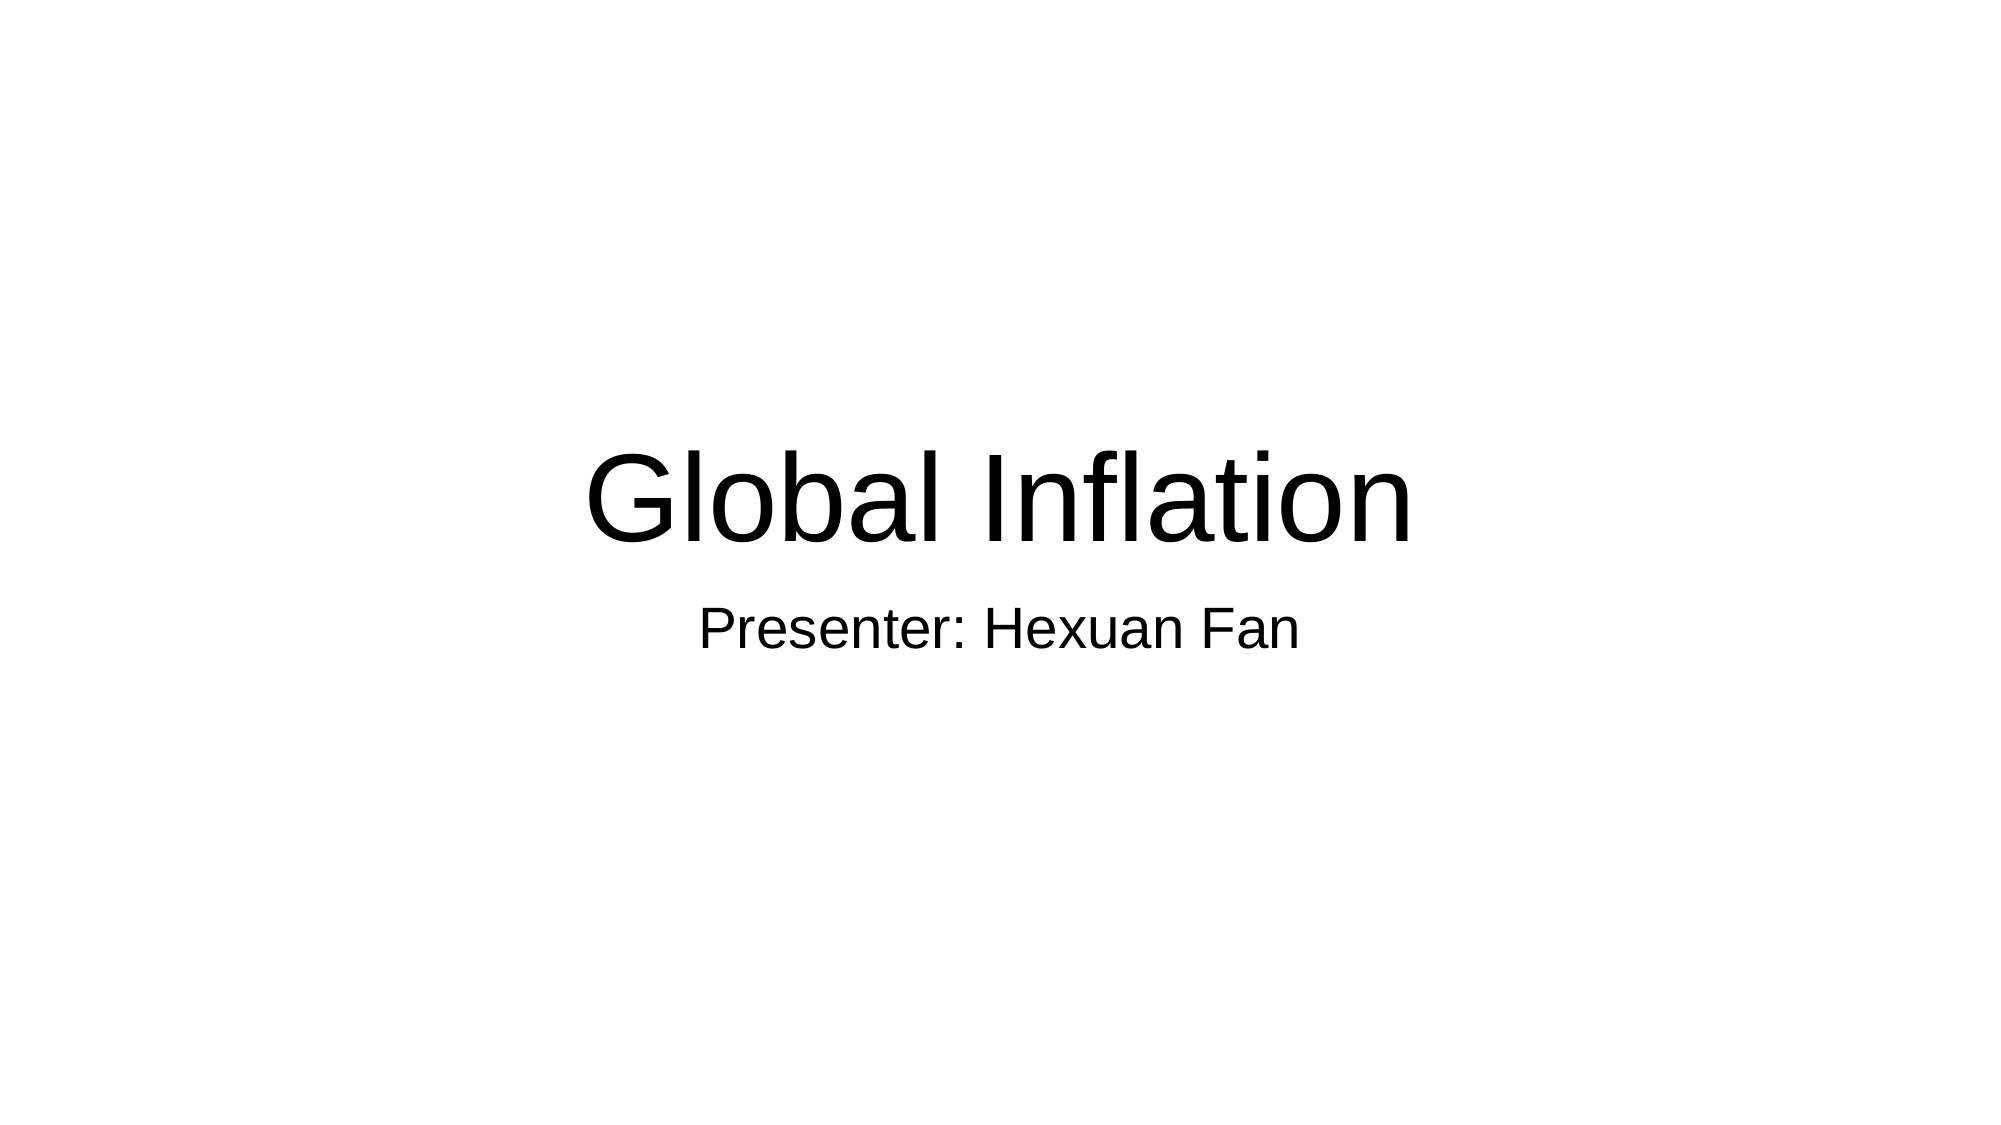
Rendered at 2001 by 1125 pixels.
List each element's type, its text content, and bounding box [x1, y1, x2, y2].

subtitle Presenter: Hexuan Fan [249, 590, 1750, 863]
title Global Inflation [249, 184, 1750, 576]
